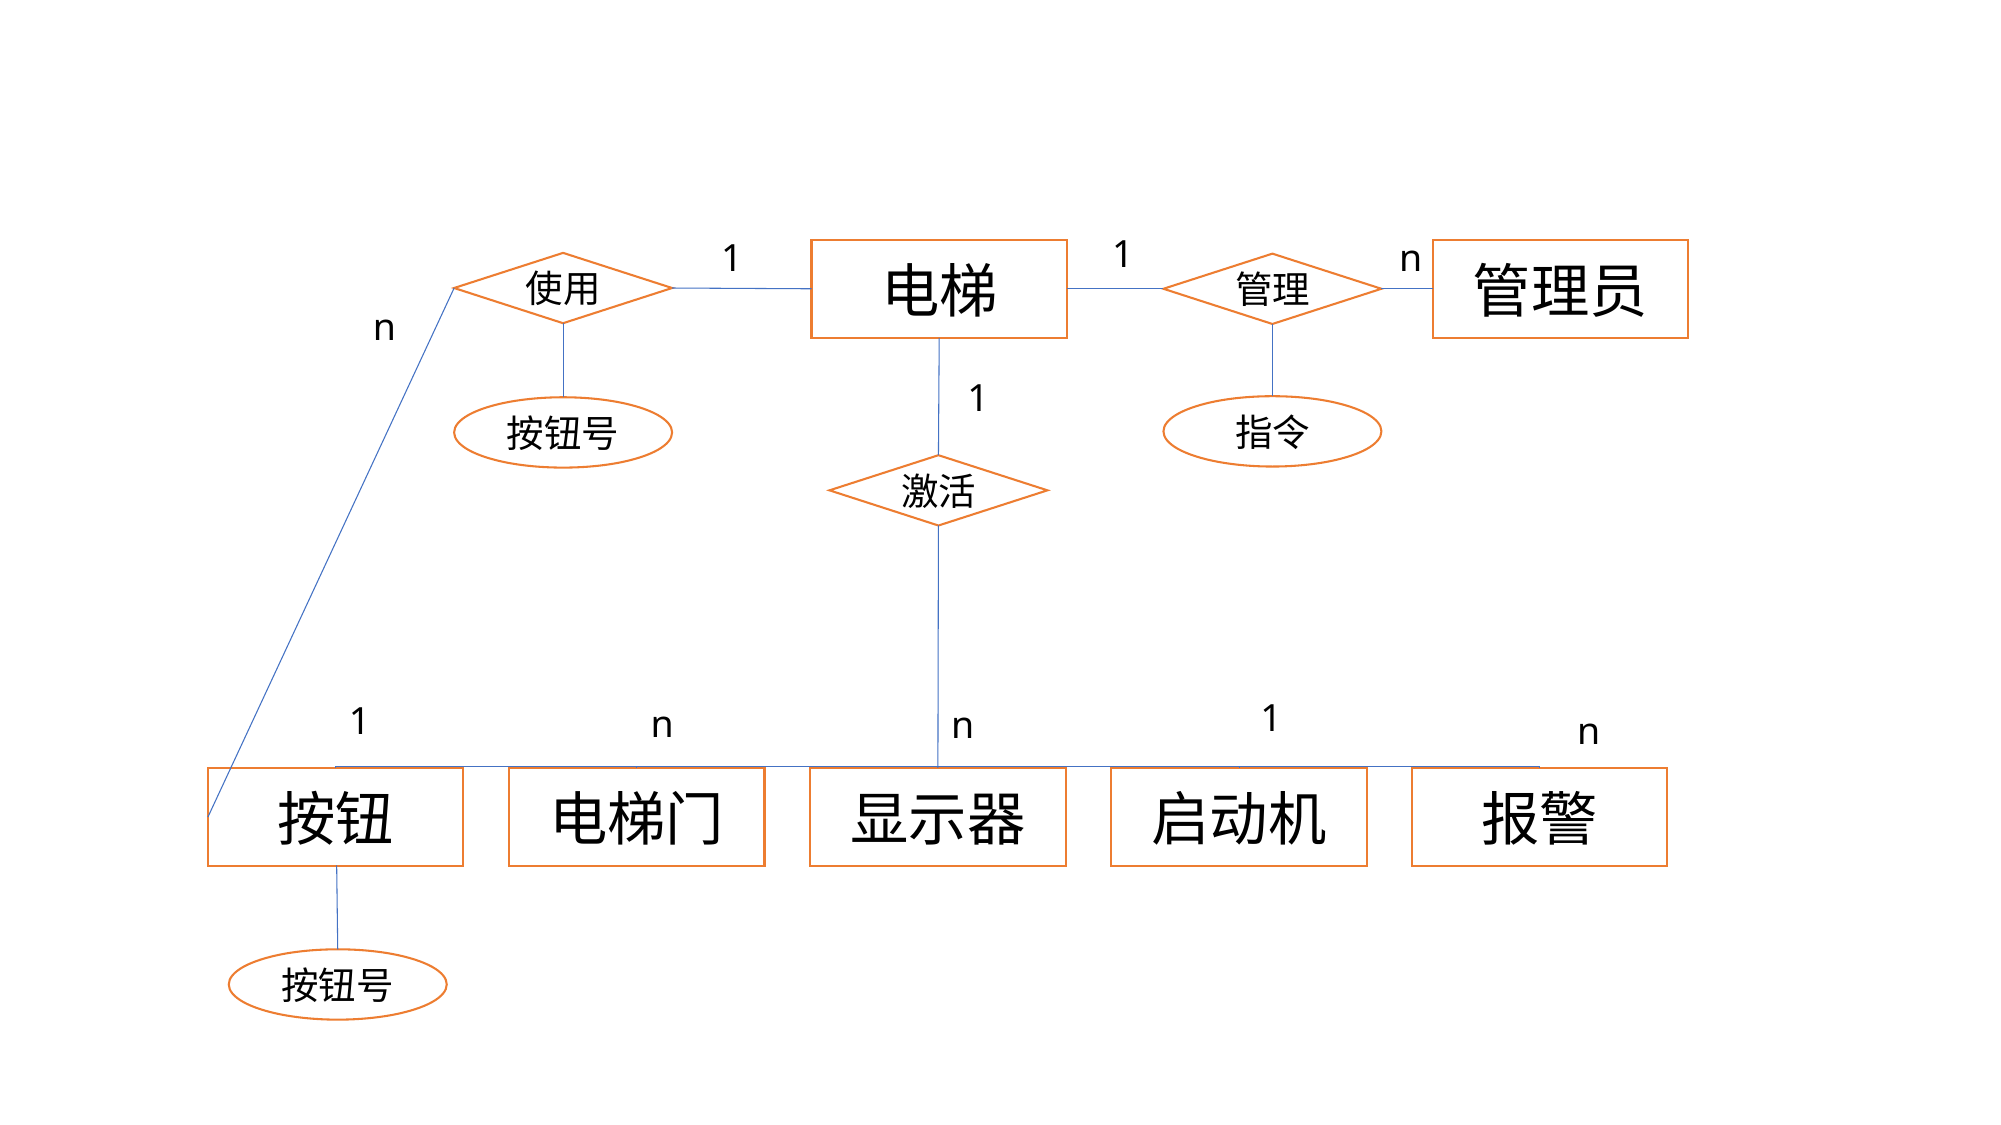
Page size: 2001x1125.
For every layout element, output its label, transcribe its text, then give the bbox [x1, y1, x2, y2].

text_box 按钮 [207, 767, 464, 867]
text_box n [635, 692, 689, 753]
text_box 1 [1245, 686, 1297, 747]
text_box 启动机 [1110, 767, 1368, 867]
text_box 激活 [940, 454, 1051, 526]
text_box 管理 [1160, 252, 1385, 325]
text_box 按钮号 [227, 948, 448, 1021]
text_box 报警 [1411, 767, 1668, 867]
text_box n [1562, 699, 1616, 760]
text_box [937, 466, 941, 1069]
text_box 1 [952, 366, 1004, 427]
text_box n [941, 694, 990, 754]
text_box 1 [706, 226, 758, 287]
text_box 1 [1097, 222, 1149, 283]
text_box 使用 [453, 251, 673, 325]
text_box 激活 [826, 454, 937, 527]
text_box 指令 [1162, 395, 1383, 468]
text_box 按钮号 [455, 396, 674, 469]
text_box 电梯门 [508, 767, 766, 867]
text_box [207, 287, 455, 817]
text_box 显示器 [809, 767, 937, 867]
text_box n [1384, 226, 1438, 287]
text_box 电梯 [810, 239, 937, 339]
text_box 显示器 [941, 767, 1067, 867]
text_box 管理员 [1432, 239, 1689, 339]
text_box 电梯 [940, 239, 1068, 339]
